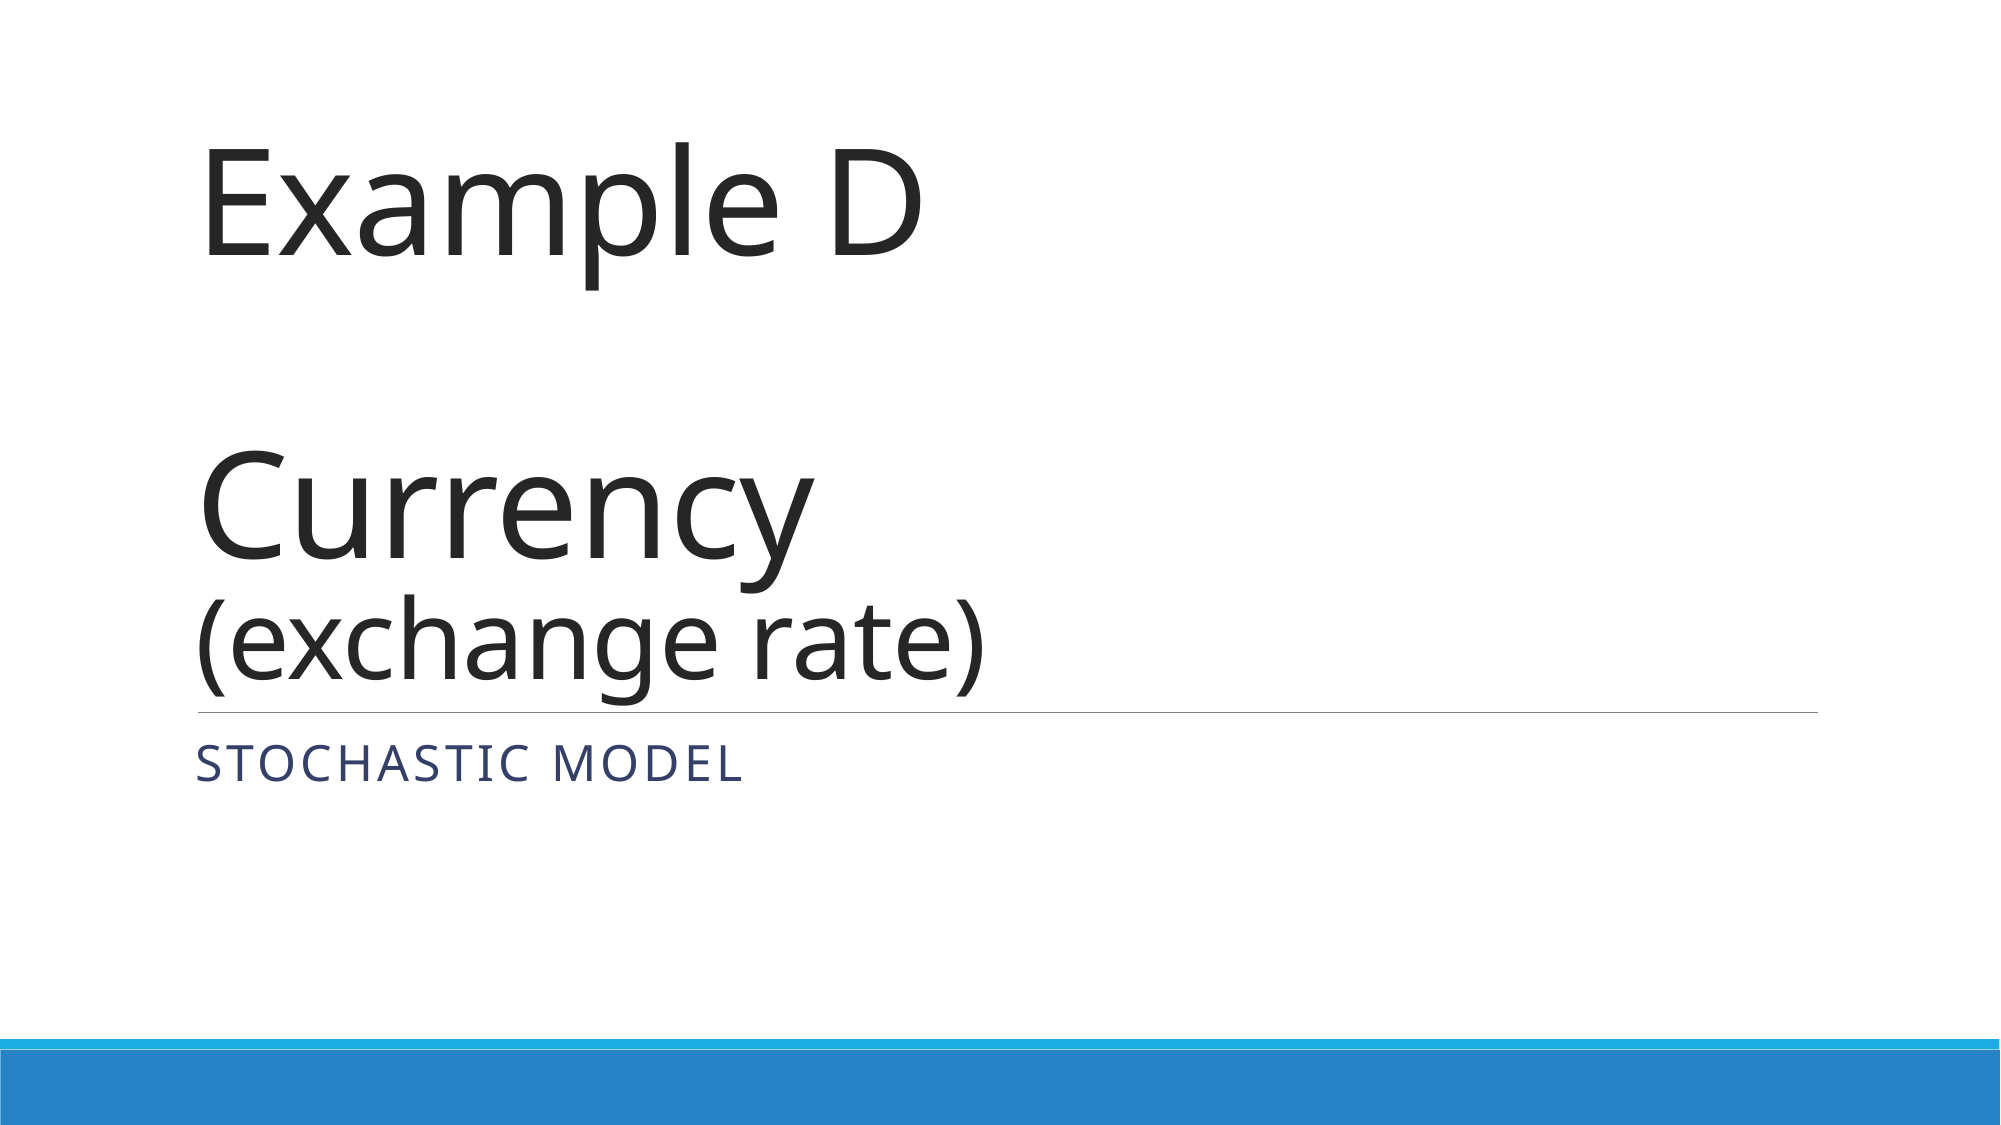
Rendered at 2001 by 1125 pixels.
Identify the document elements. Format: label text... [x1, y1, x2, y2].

title Example D Currency (exchange rate) [180, 124, 1830, 710]
list Stochastic Model [180, 730, 1830, 918]
